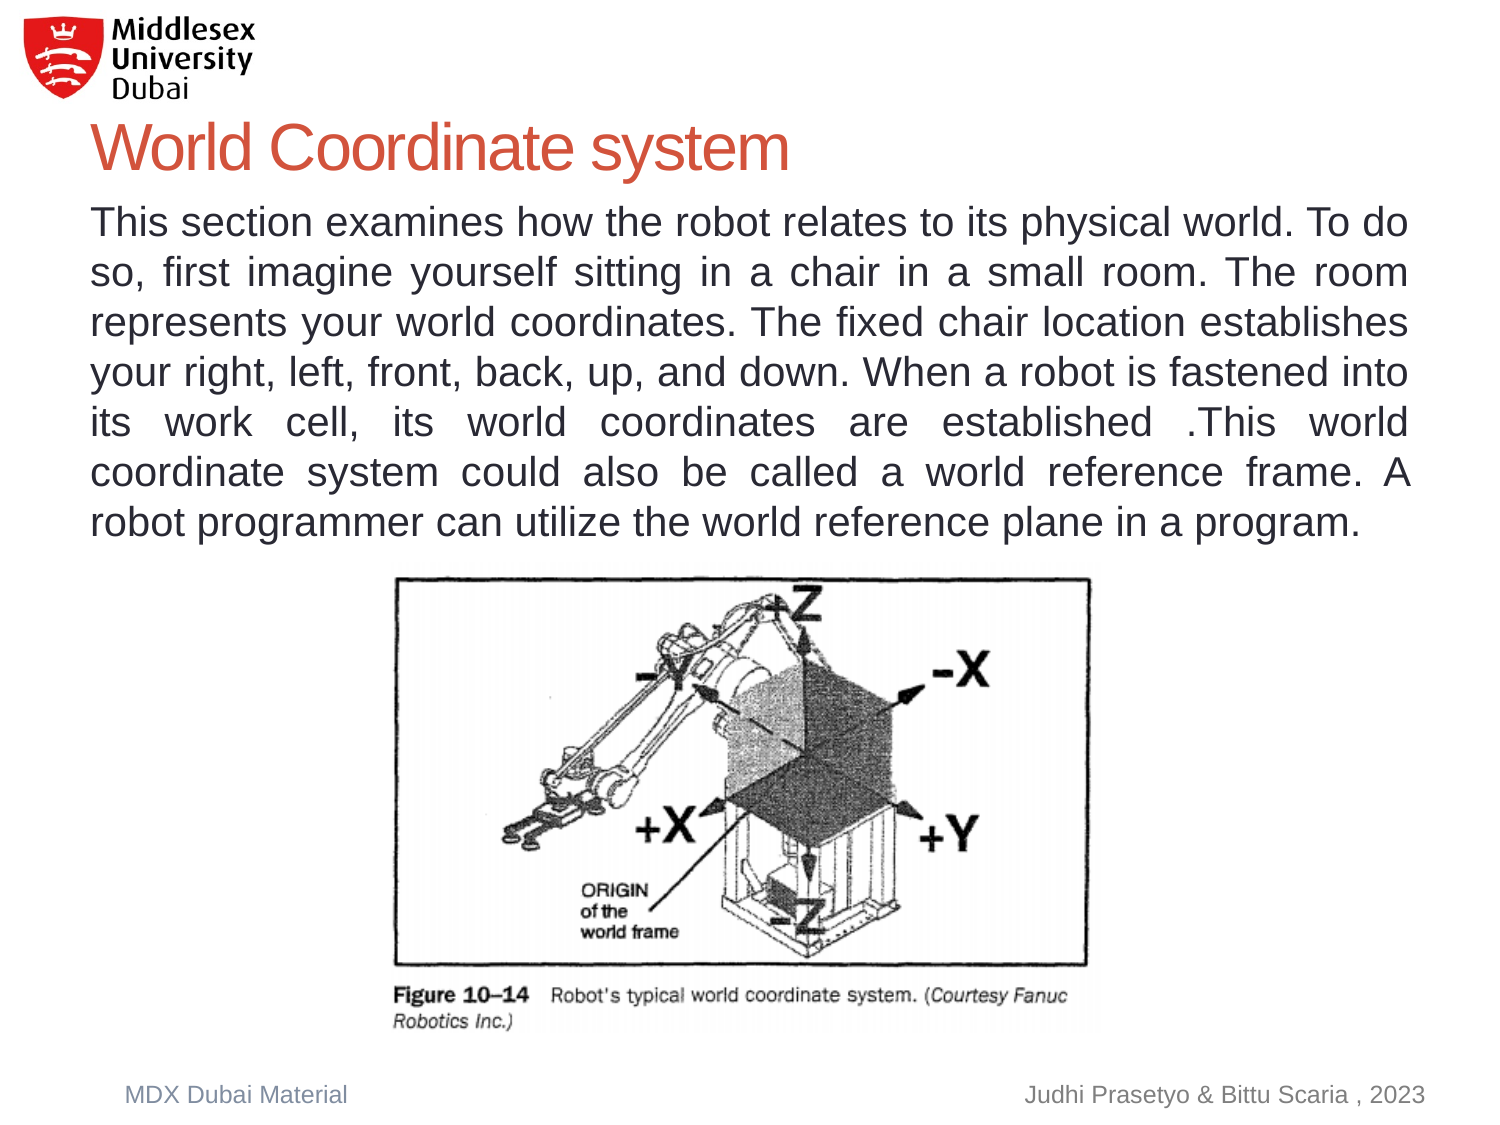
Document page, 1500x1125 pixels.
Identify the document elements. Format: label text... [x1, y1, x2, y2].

picture [387, 562, 1102, 1033]
list This section examines how the robot relates to its physical world. To do so, first imagine yourself sitting in a chair in a small room. The room represents your world coordinates. The fixed chair location establishes your right, left, front, back, up, and down. When a robot is fastened into its work cell, its world coordinates are established .This world coordinate system could also be called a world reference frame. A robot programmer can utilize the world reference plane in a program. [75, 187, 1425, 1063]
title World Coordinate system [75, 87, 1425, 187]
picture [19, 10, 261, 104]
